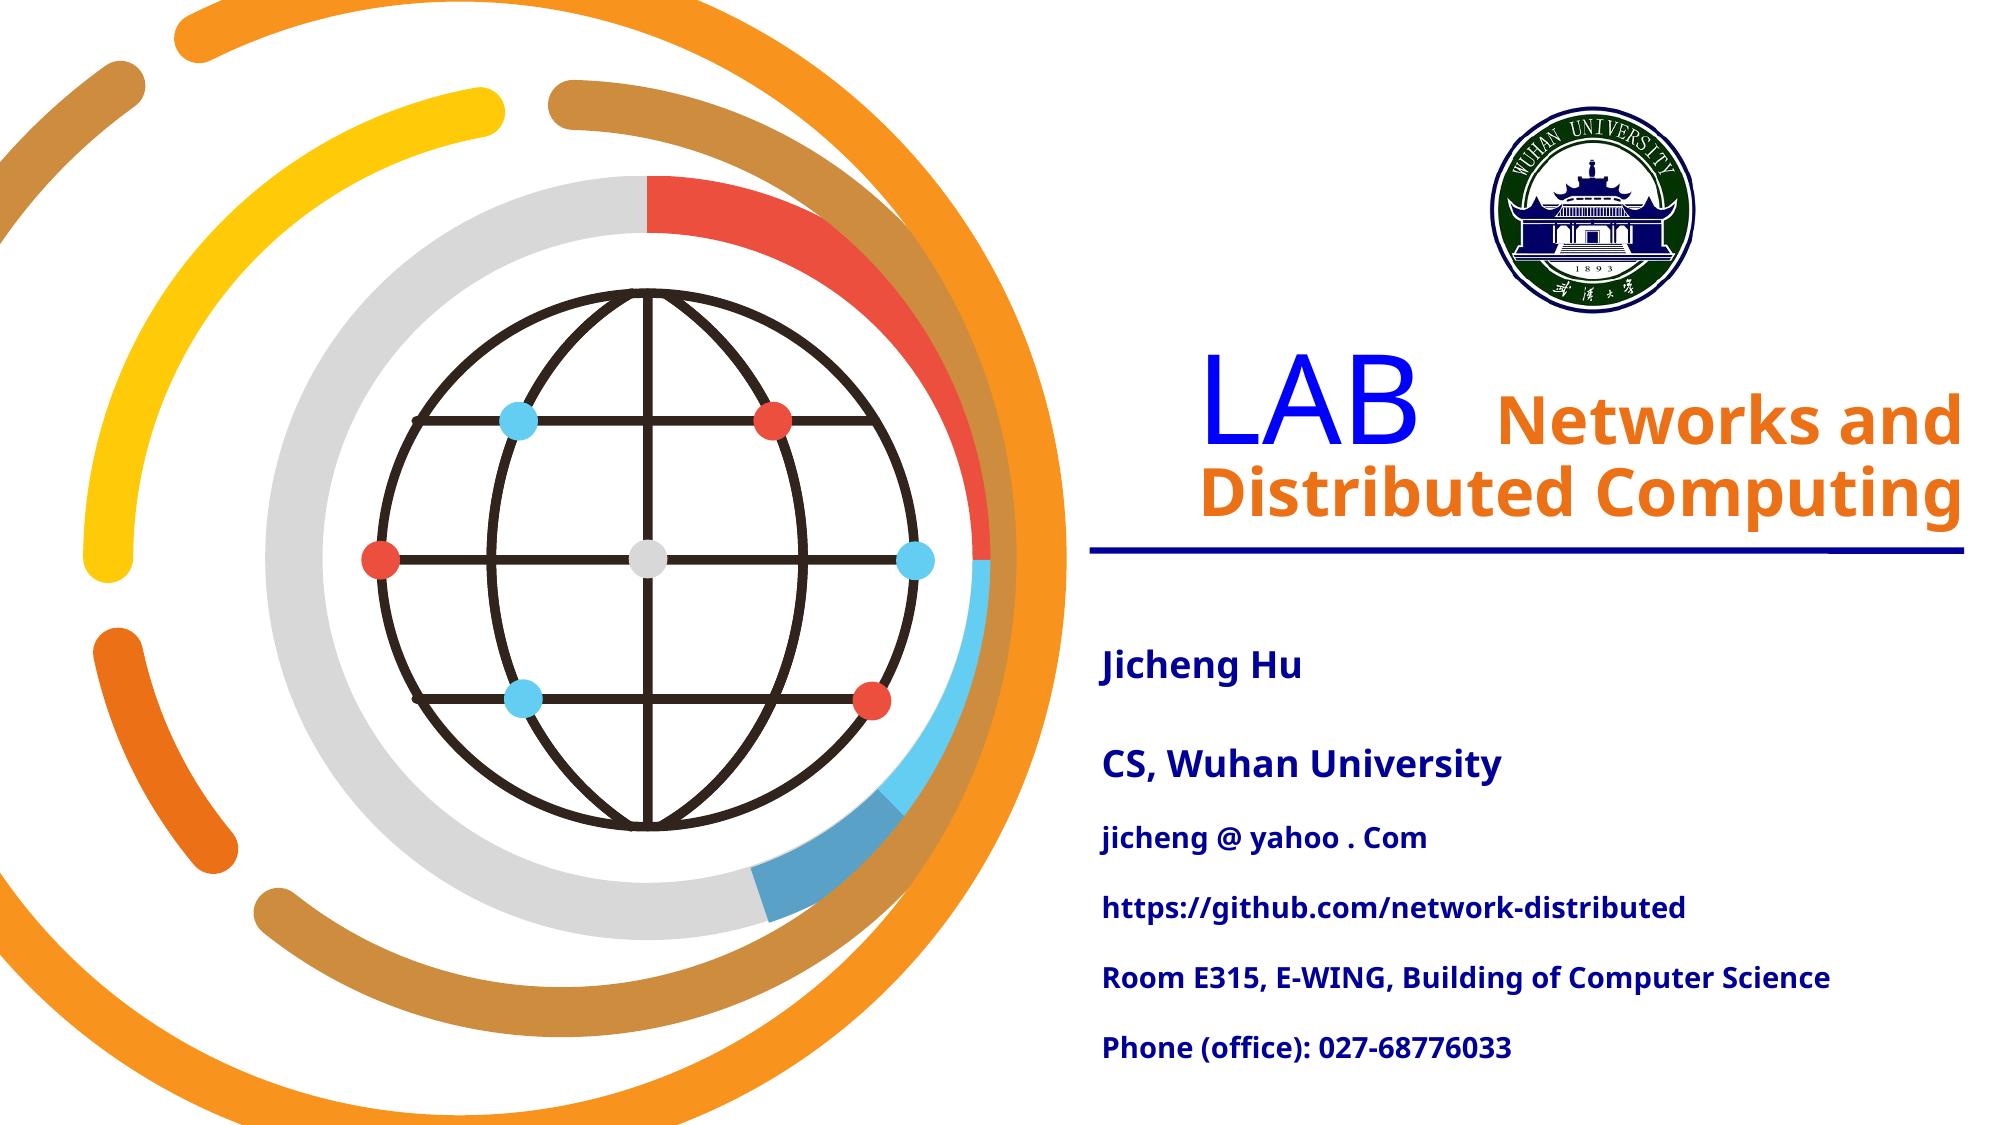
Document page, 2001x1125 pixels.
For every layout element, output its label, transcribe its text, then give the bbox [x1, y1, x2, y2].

text_box LAB [1141, 311, 1479, 477]
title Networks and Distributed Computing [1086, 349, 1981, 568]
text_box Jicheng Hu CS, Wuhan University jicheng @ yahoo . Com https://github.com/network-distributed Room E315, E-WING, Building of Computer Science Phone (office): 027-68776033 [1086, 633, 1965, 1073]
picture [1404, 101, 1801, 316]
